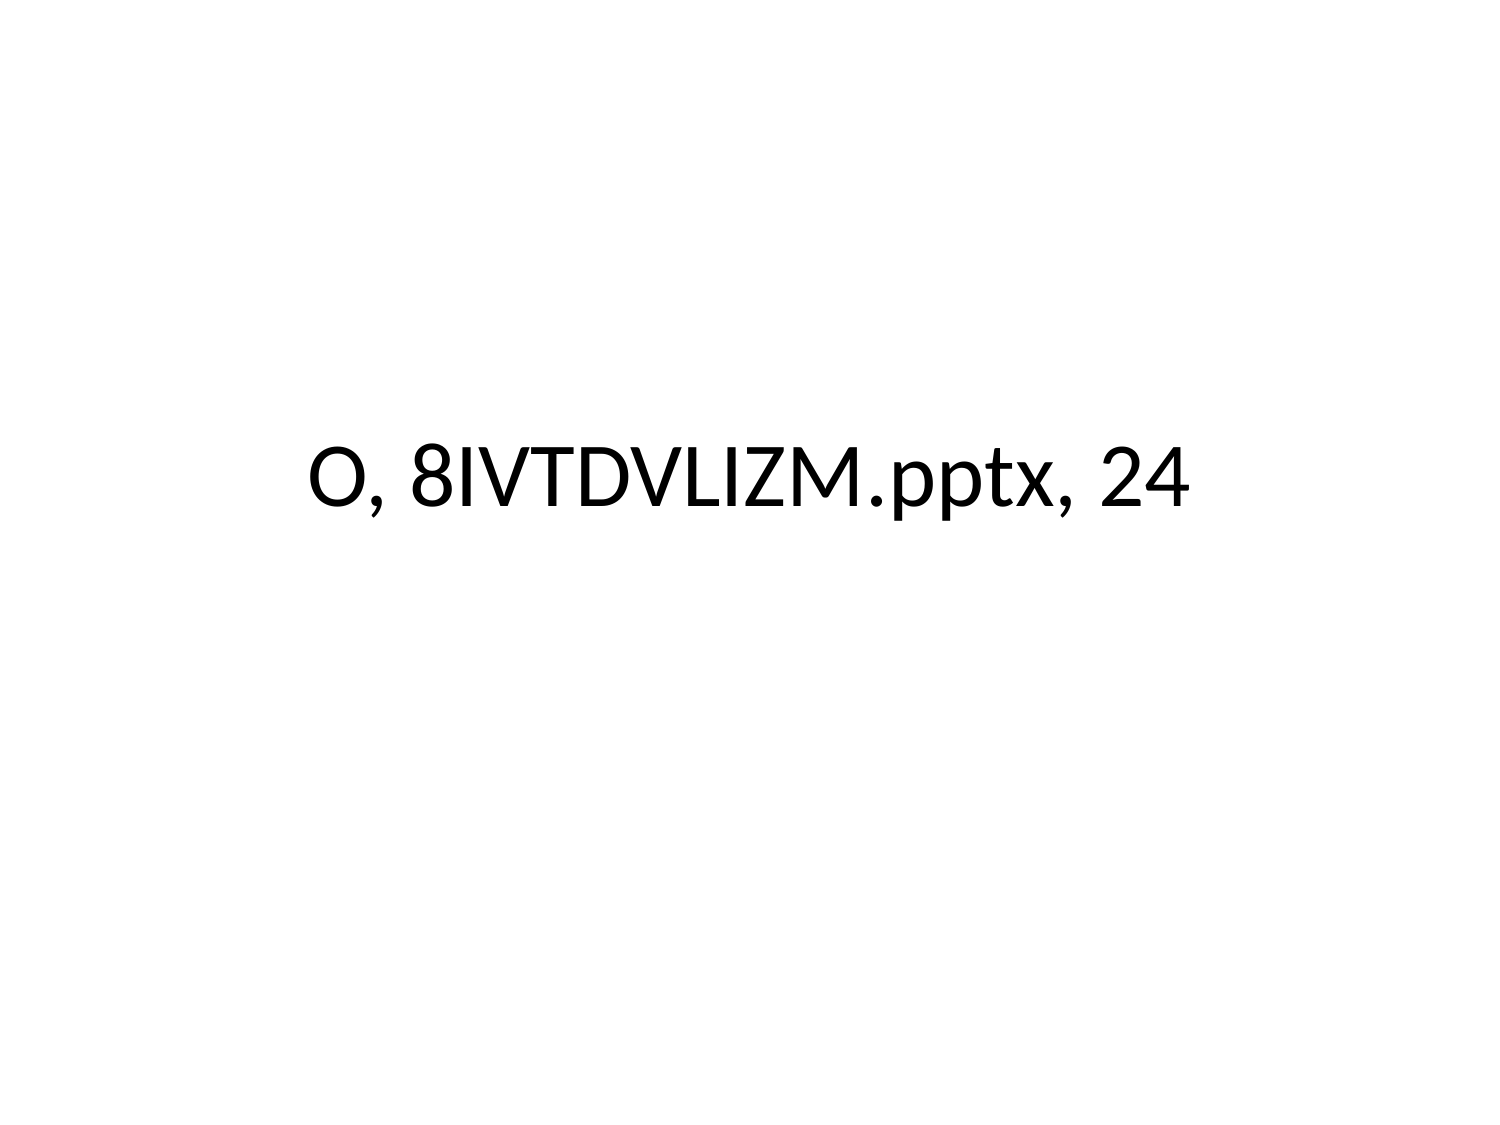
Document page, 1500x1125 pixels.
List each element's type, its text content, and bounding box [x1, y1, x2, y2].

title O, 8IVTDVLIZM.pptx, 24 [112, 349, 1388, 591]
